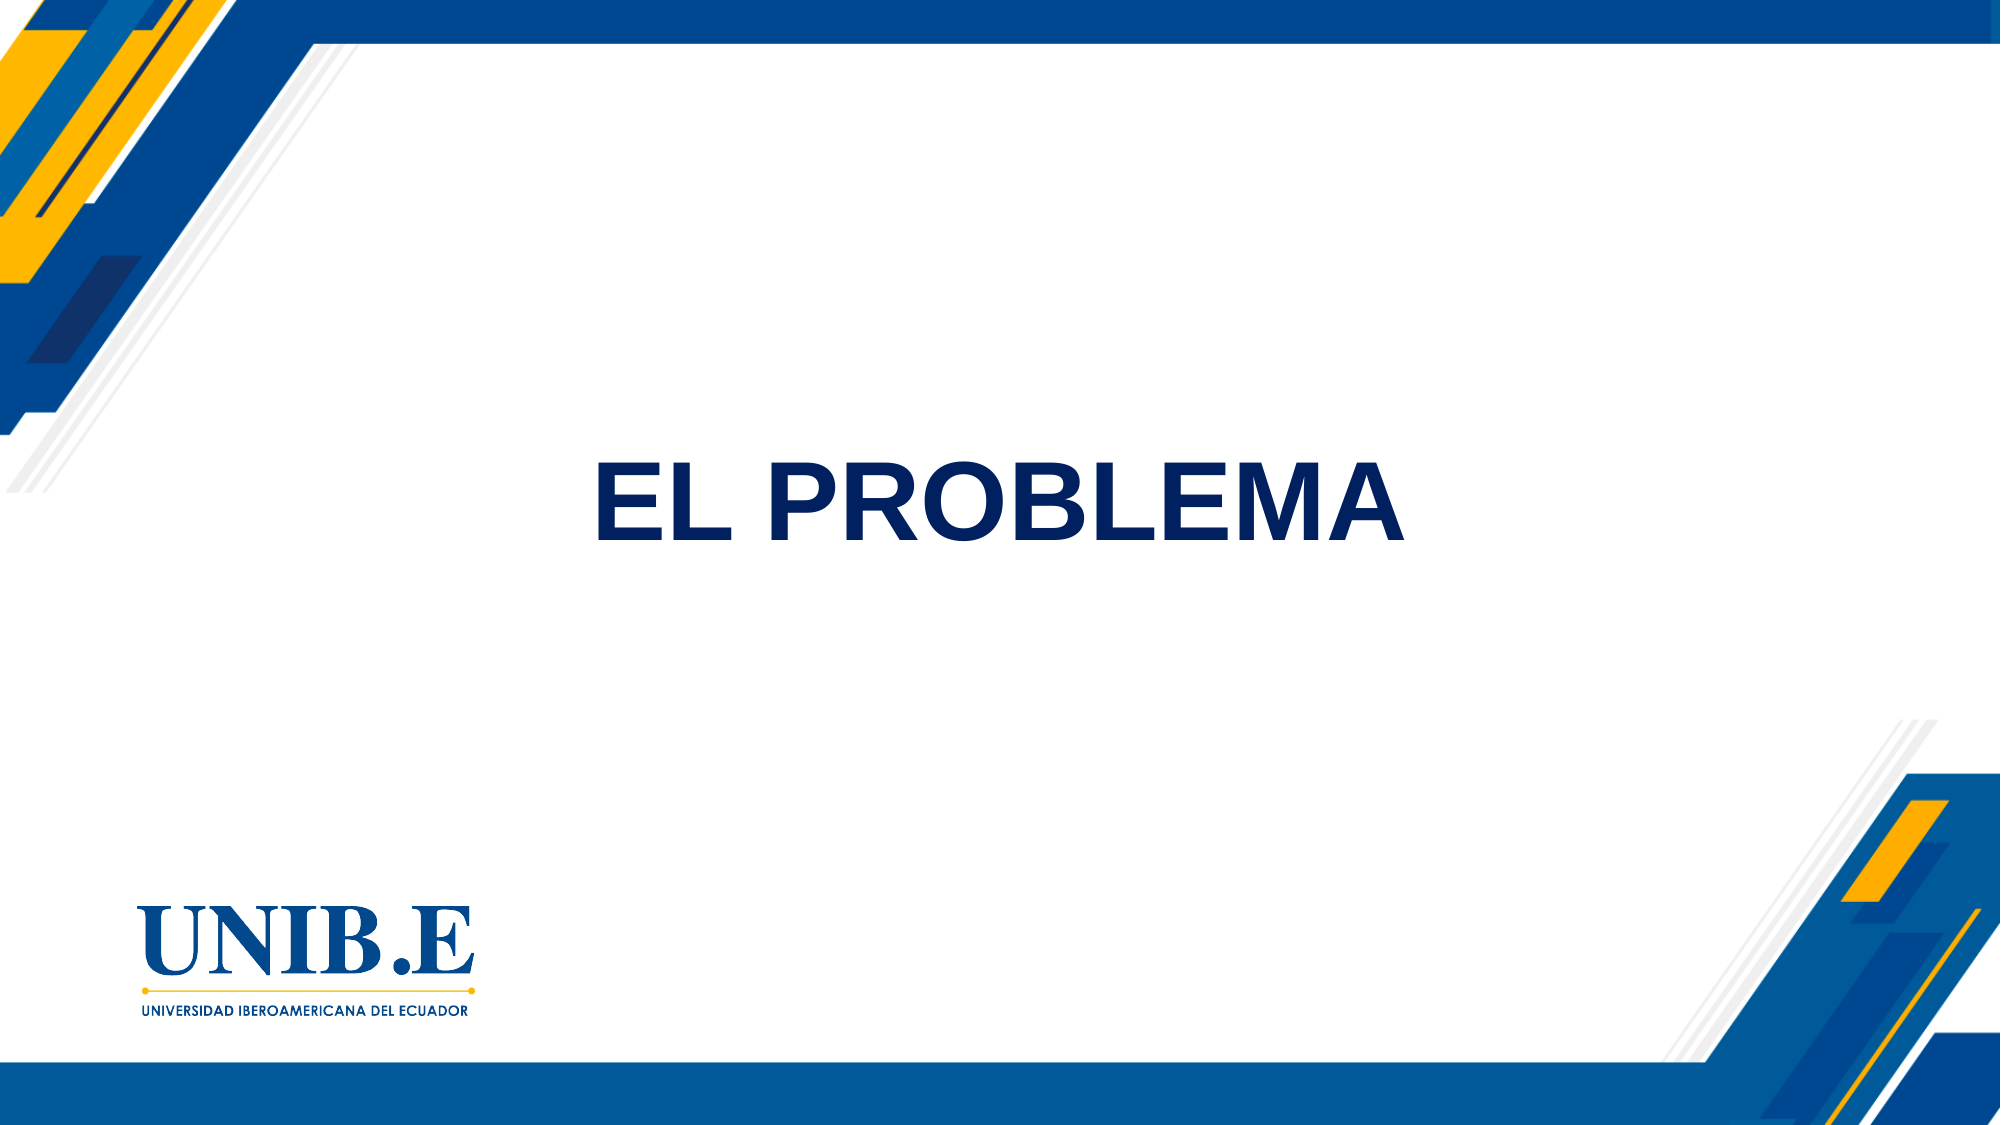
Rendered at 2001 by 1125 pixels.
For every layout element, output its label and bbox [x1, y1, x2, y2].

list [0, 0, 2000, 1125]
picture [137, 906, 475, 1016]
